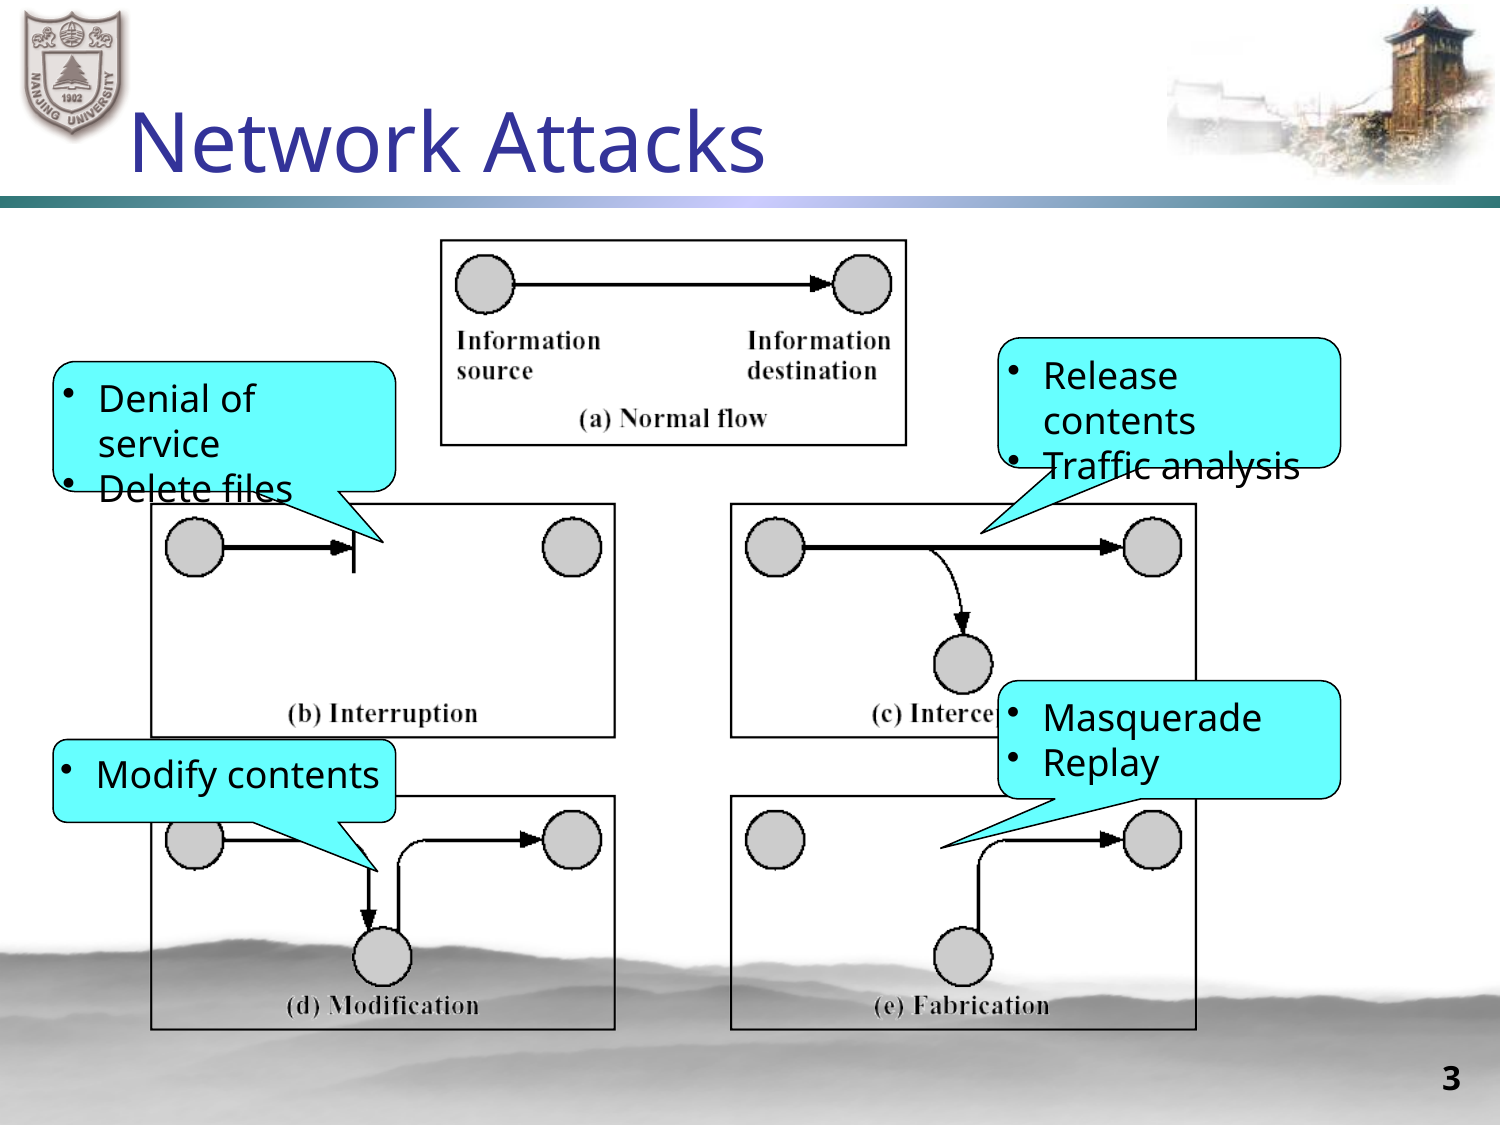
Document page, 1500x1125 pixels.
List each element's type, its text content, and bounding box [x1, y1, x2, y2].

slide_number 3 [1163, 1034, 1477, 1111]
text_box Release contents Traffic analysis [1216, 337, 1341, 468]
text_box Denial of service Delete files [53, 361, 118, 492]
picture [0, 928, 1500, 1125]
text_box Modify contents [53, 739, 118, 823]
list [123, 231, 1211, 1042]
picture [1167, 4, 1495, 54]
picture [0, 0, 144, 144]
text_box Masquerade Replay [1216, 680, 1341, 799]
title Network Attacks [111, 54, 1500, 197]
